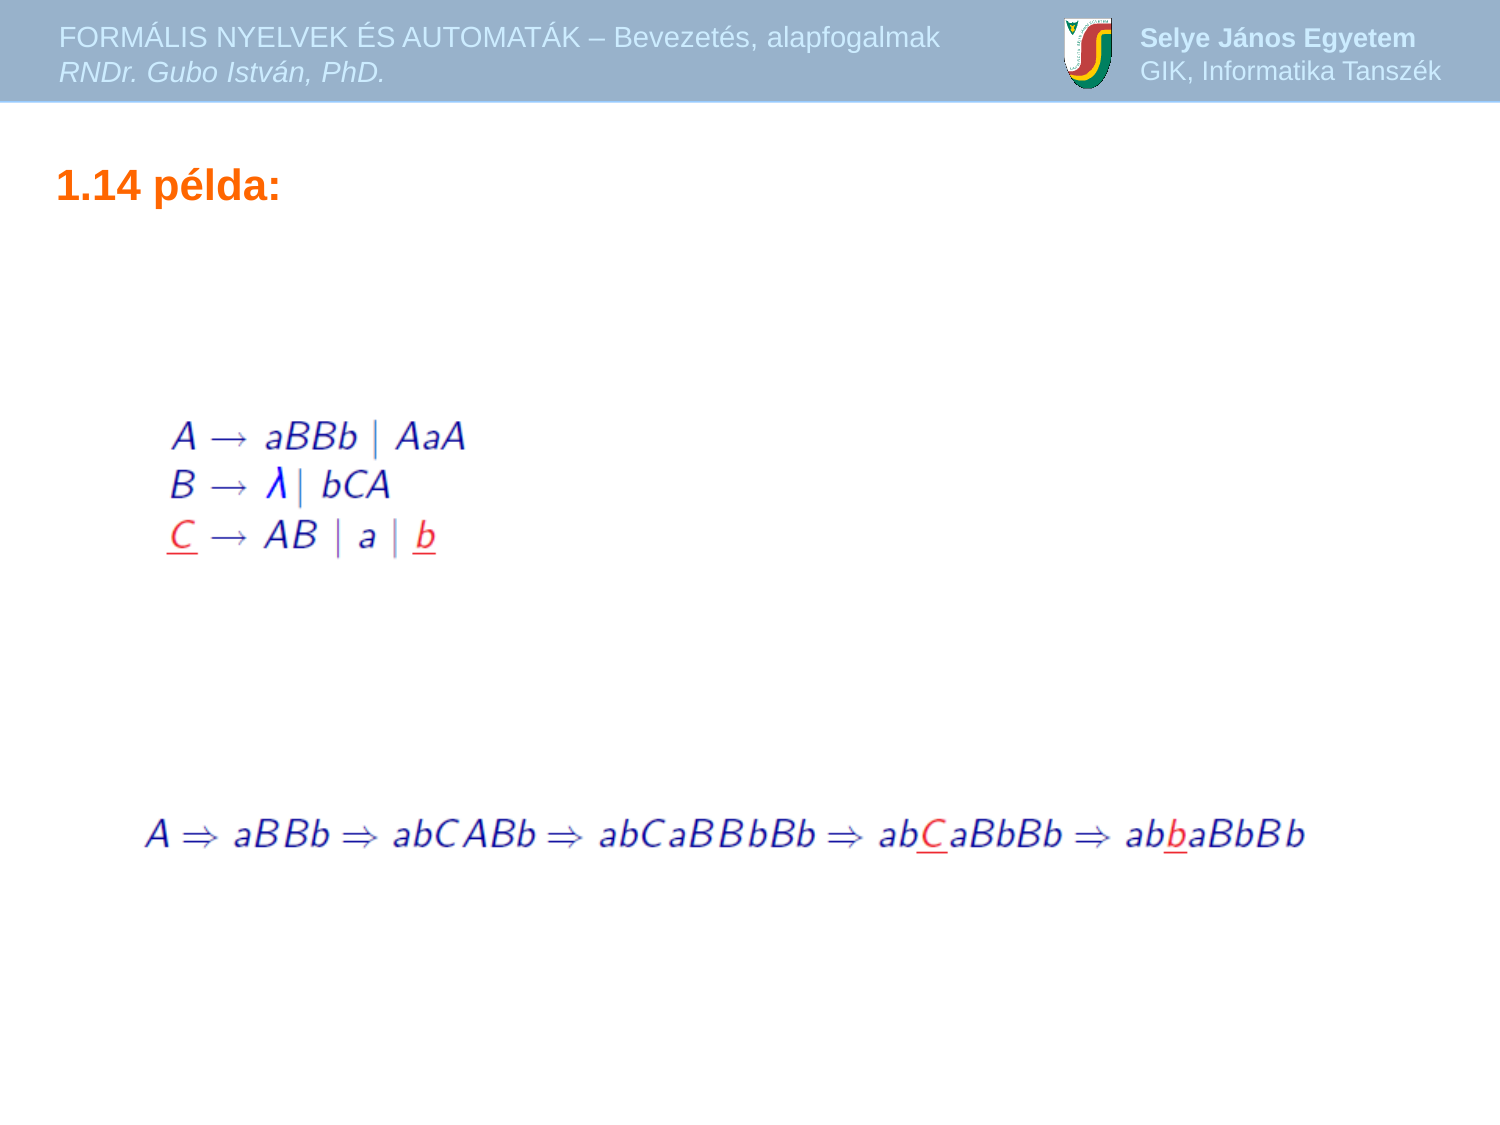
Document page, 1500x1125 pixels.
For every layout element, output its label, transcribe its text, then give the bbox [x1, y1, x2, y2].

picture [134, 215, 1366, 910]
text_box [0, 0, 1500, 102]
text_box 1.14 példa: [41, 148, 1459, 217]
